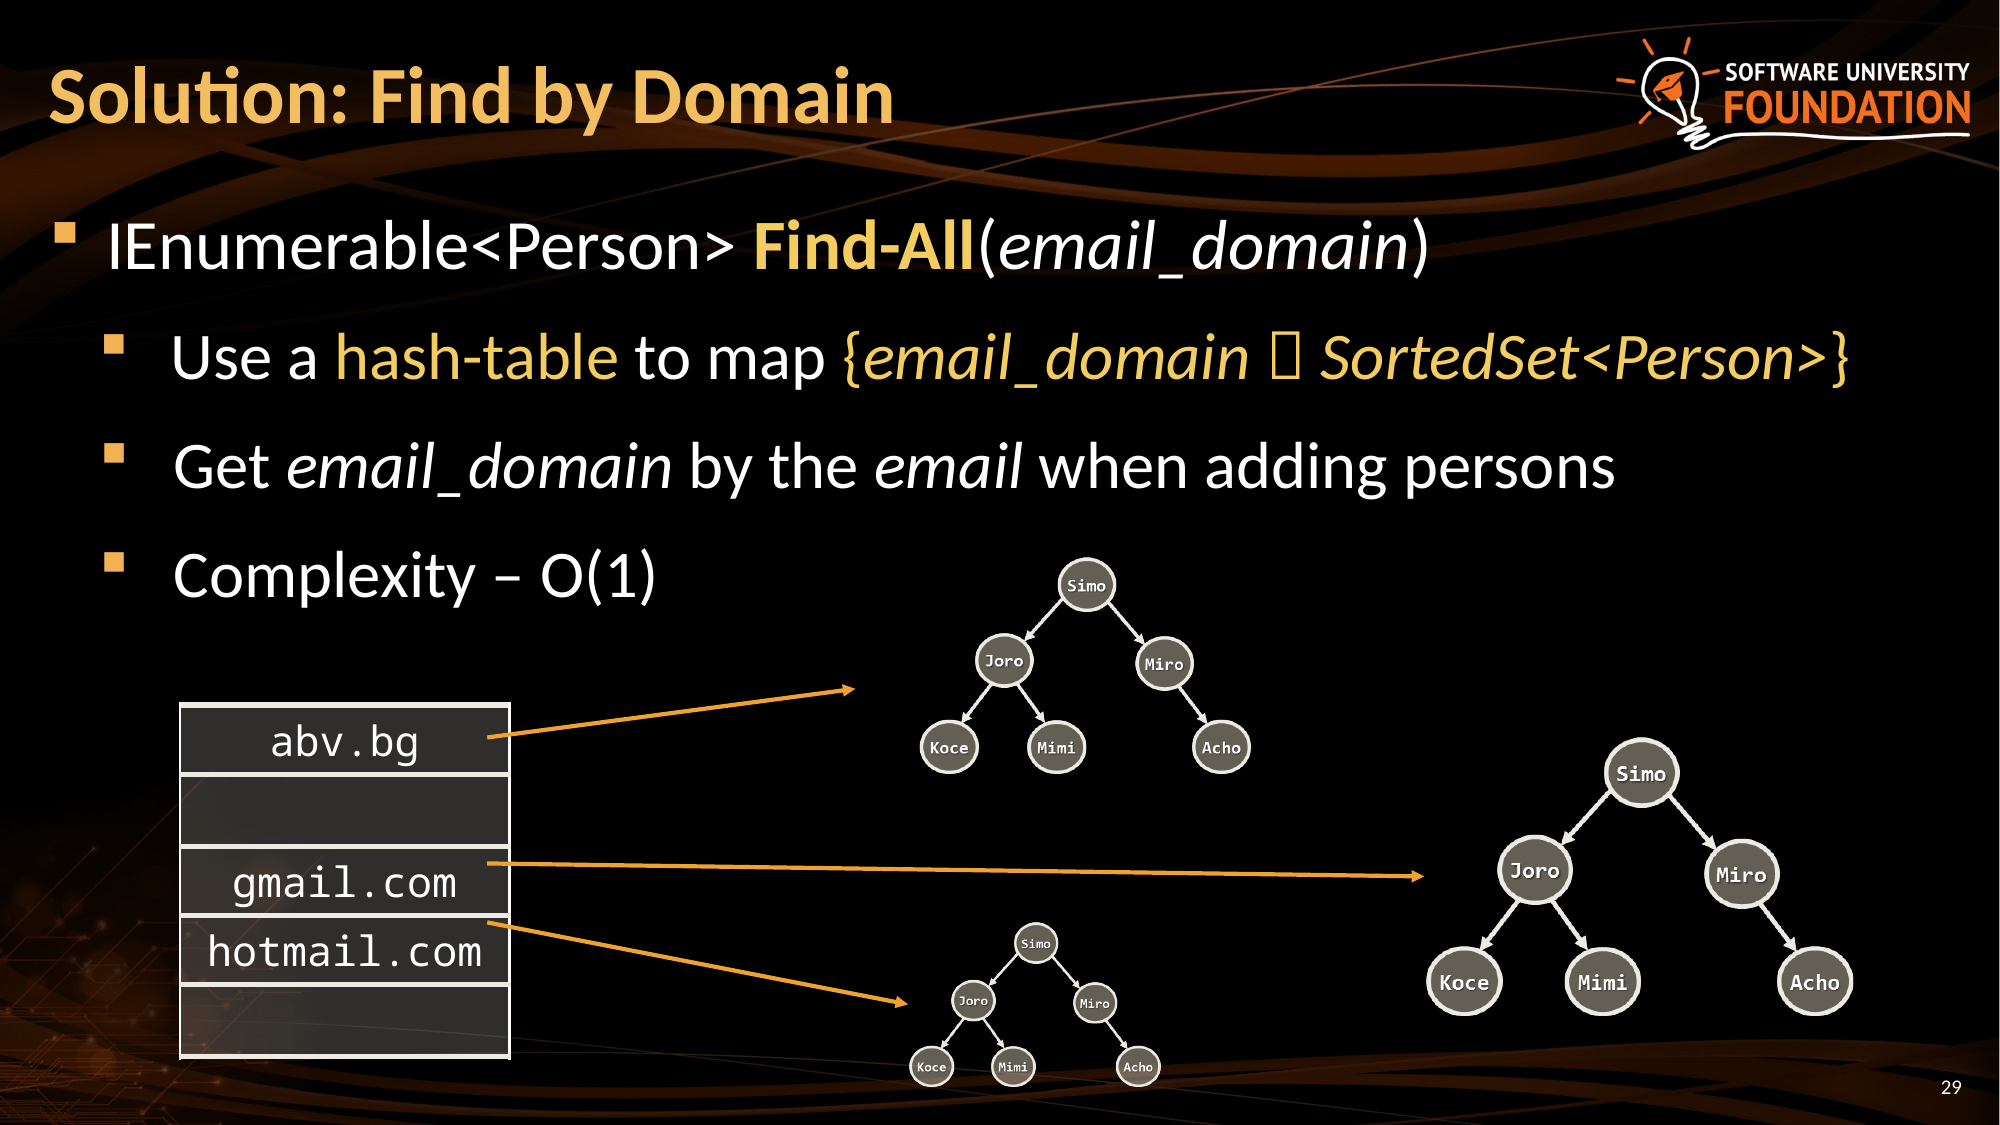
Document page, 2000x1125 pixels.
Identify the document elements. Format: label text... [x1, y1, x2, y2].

table_cell hotmail.com [181, 918, 508, 982]
table_header abv.bg [181, 708, 508, 772]
list IEnumerable<Person> Find-All(email_domain) Use a hash-table to map {email_domain  SortedSet<Person>} Get email_domain by the email when adding persons Complexity – O(1) [31, 188, 1968, 1103]
table_cell gmail.com [181, 849, 508, 913]
picture [0, 0, 2000, 1125]
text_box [487, 688, 856, 738]
table_cell [181, 777, 508, 844]
table_cell [181, 987, 508, 1054]
slide_number 29 [1897, 1070, 1968, 1103]
title Solution: Find by Domain [30, 6, 1602, 189]
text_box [487, 863, 1424, 877]
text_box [487, 922, 909, 1005]
